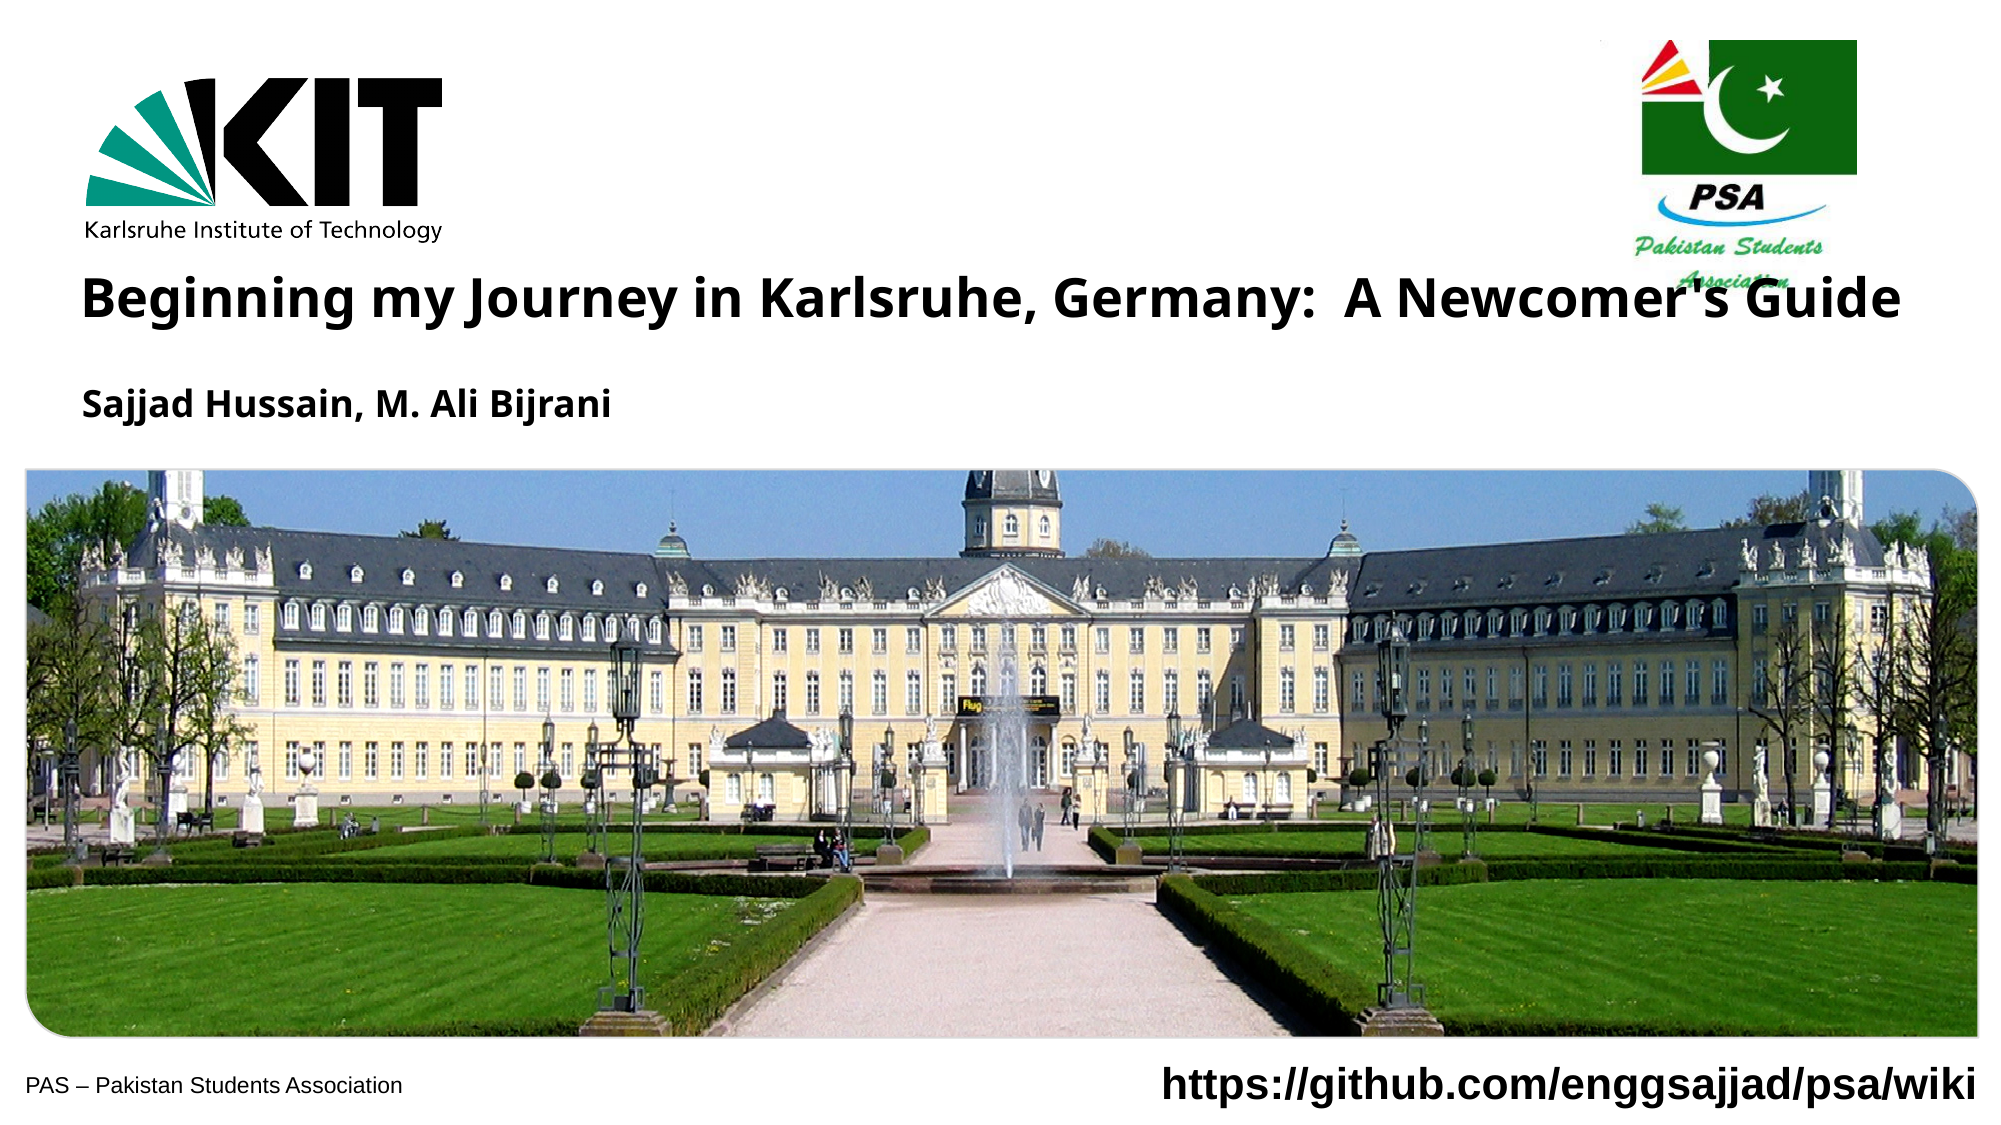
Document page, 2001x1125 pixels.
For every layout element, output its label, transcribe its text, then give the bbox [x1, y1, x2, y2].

list Sajjad Hussain, M. Ali Bijrani [81, 315, 1945, 428]
picture [1600, 40, 1857, 270]
list Beginning my Journey in Karlsruhe, Germany: A Newcomer's Guide [79, 270, 1945, 334]
picture [25, 469, 1979, 1038]
picture [86, 78, 442, 243]
